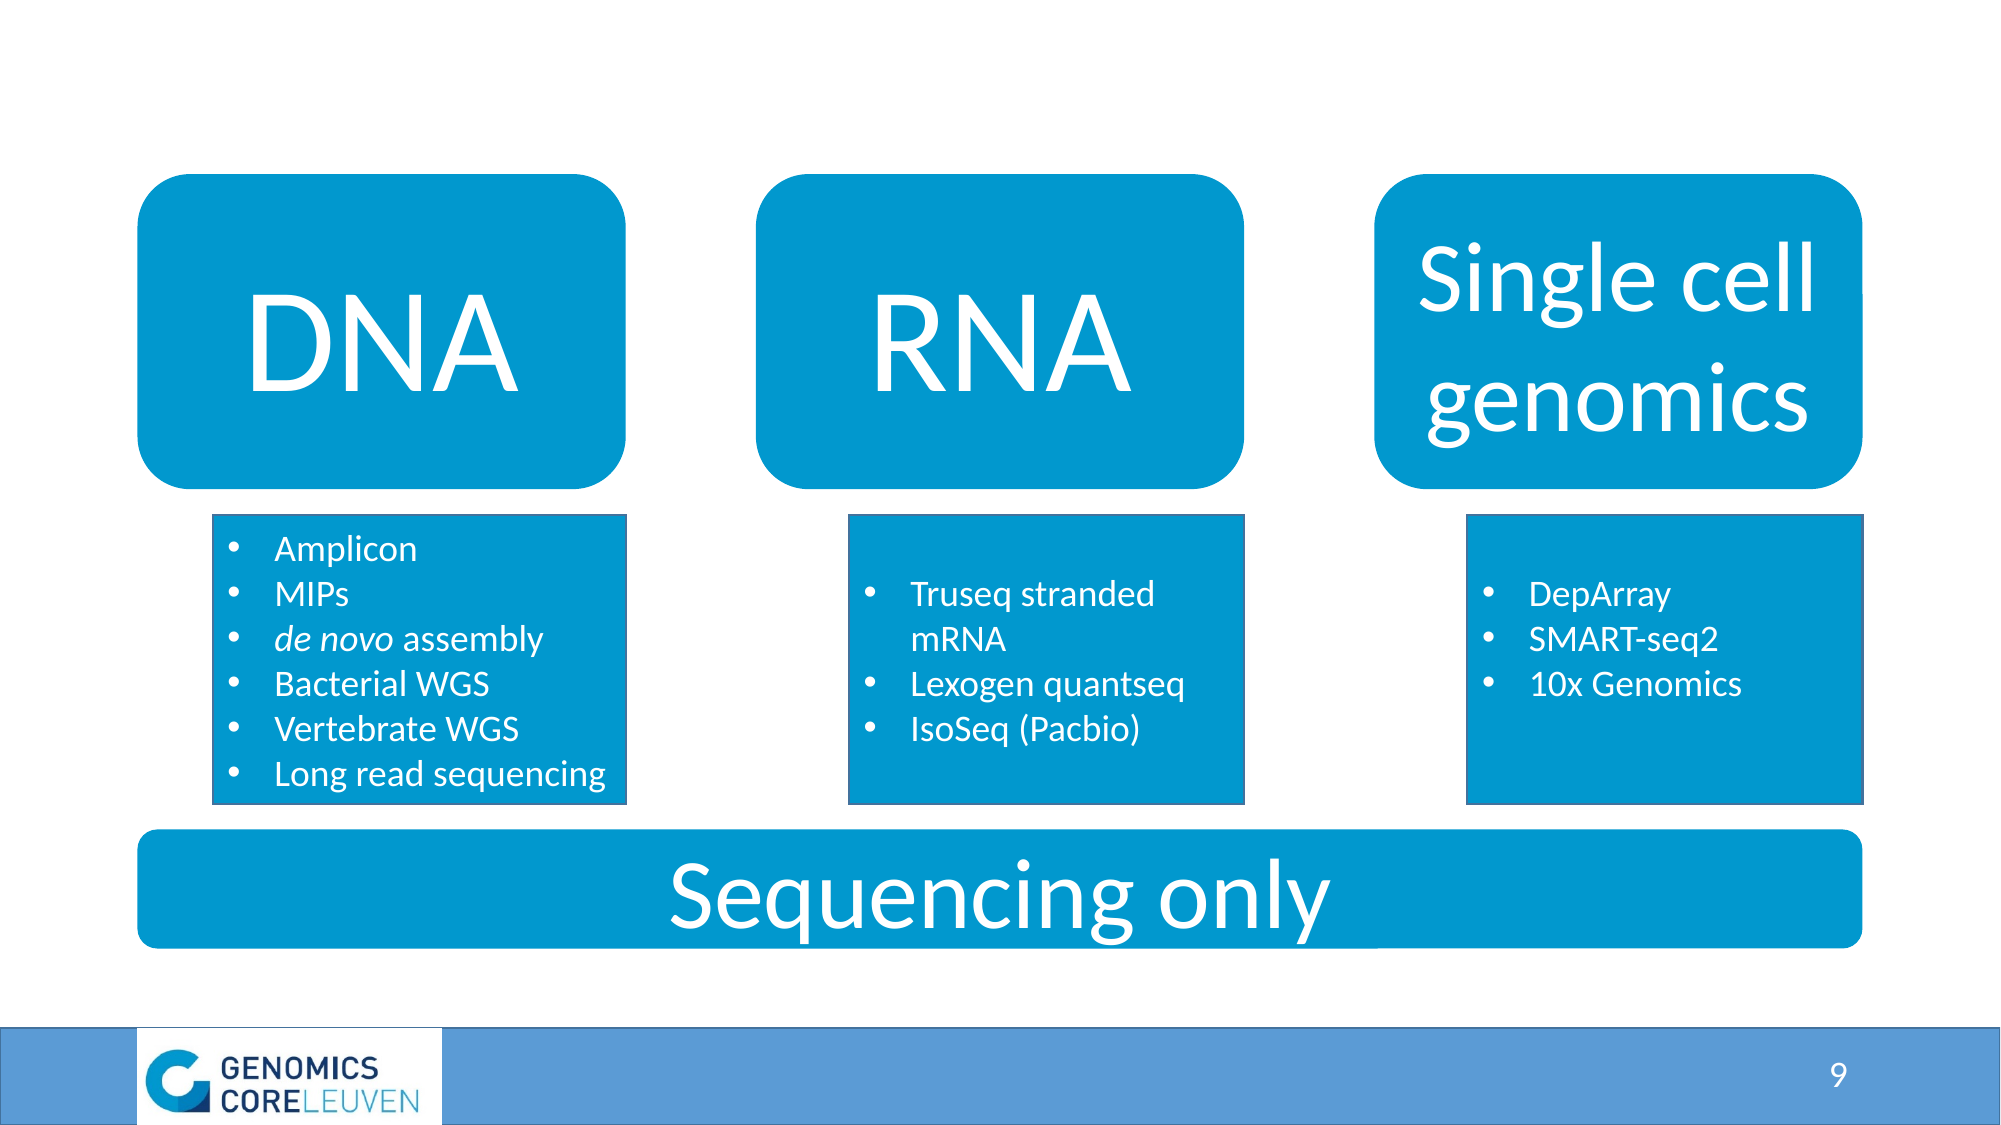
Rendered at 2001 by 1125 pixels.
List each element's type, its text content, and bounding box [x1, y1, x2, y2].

text_box DepArray SMART-seq2 10x Genomics [1466, 514, 1864, 805]
text_box RNA [754, 173, 1246, 491]
slide_number 9 [1412, 1042, 1863, 1103]
picture [137, 1028, 442, 1125]
text_box Amplicon MIPs de novo assembly Bacterial WGS Vertebrate WGS Long read sequencing [212, 514, 627, 805]
text_box DNA [136, 173, 627, 491]
text_box Truseq stranded mRNA Lexogen quantseq IsoSeq (Pacbio) [848, 514, 1245, 805]
text_box Single cell genomics [1373, 173, 1864, 491]
text_box Sequencing only [136, 828, 1864, 950]
